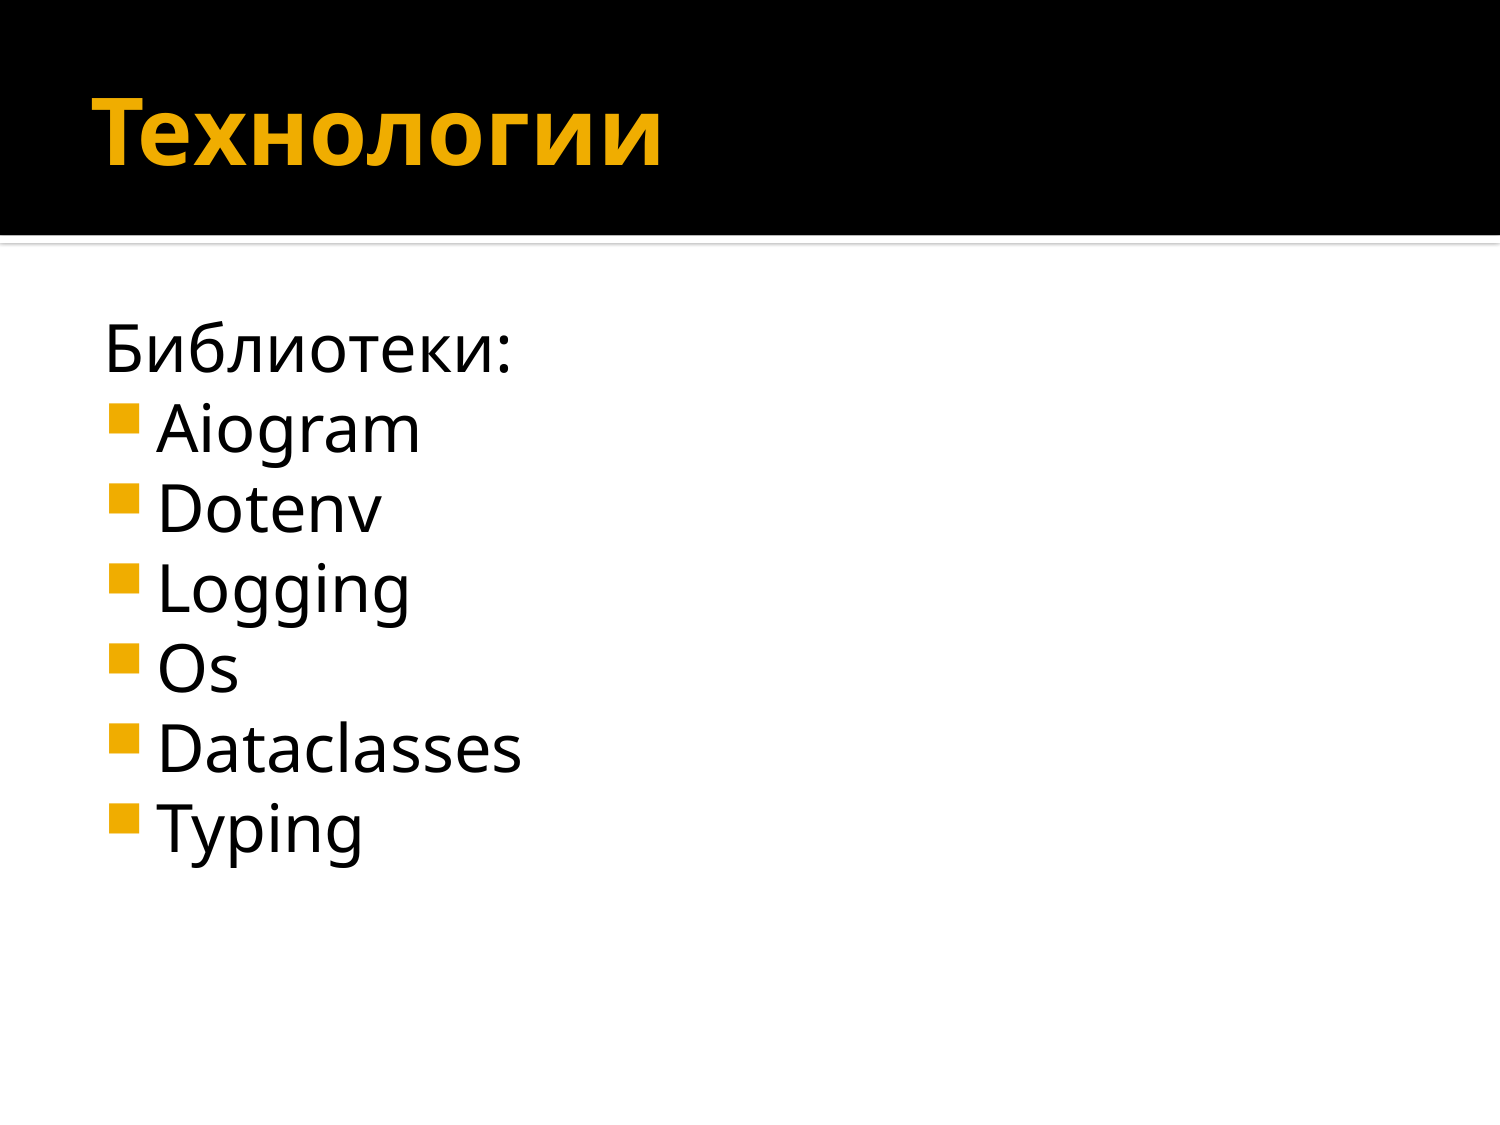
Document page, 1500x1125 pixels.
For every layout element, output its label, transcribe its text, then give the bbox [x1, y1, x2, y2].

list Библиотеки: Aiogram Dotenv Logging Os Dataclasses Typing [75, 291, 1425, 1050]
title Технологии [75, 25, 1425, 231]
